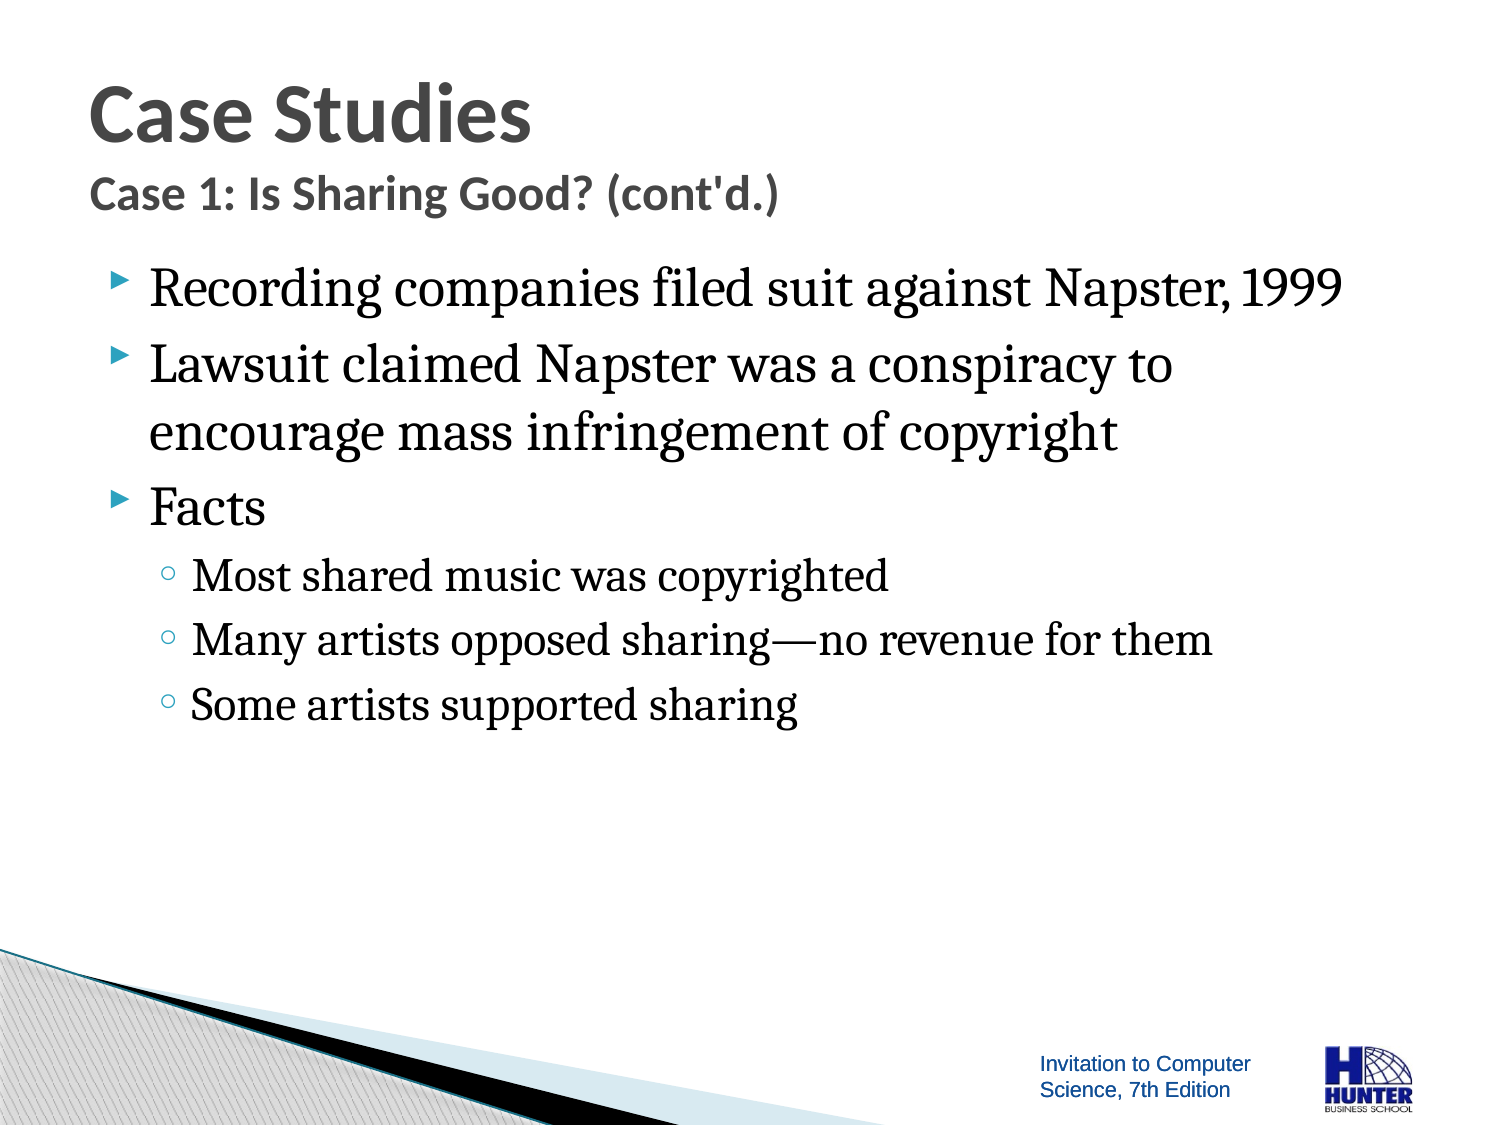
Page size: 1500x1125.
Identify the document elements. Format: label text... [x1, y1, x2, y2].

picture [1325, 1046, 1413, 1113]
title Case Studies Case 1: Is Sharing Good? (cont'd.) [75, 45, 1425, 233]
list Recording companies filed suit against Napster, 1999 Lawsuit claimed Napster was a conspiracy to encourage mass infringement of copyright Facts Most shared music was copyrighted Many artists opposed sharing—no revenue for them Some artists supported sharing [75, 243, 1425, 986]
